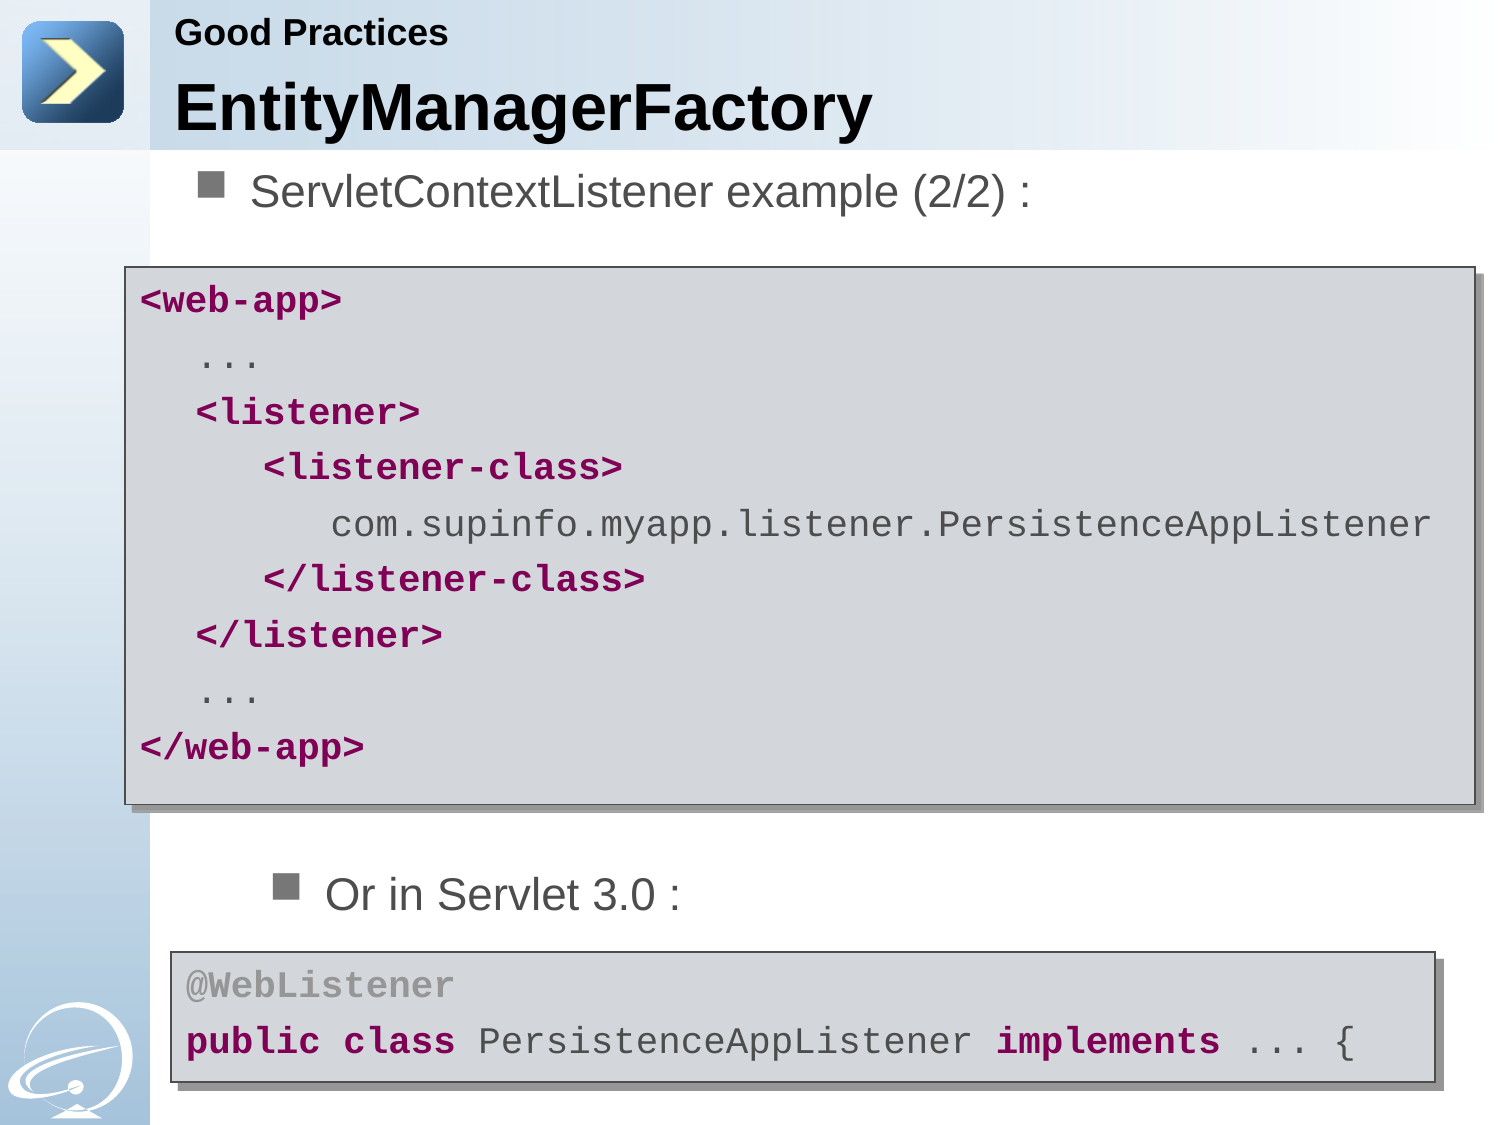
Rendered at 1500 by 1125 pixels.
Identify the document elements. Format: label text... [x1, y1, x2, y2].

text_box [239, 151, 270, 227]
text_box @WebListener public class PersistenceAppListener implements ... { [171, 952, 1435, 1083]
text_box EntityManagerFactory [159, 61, 1428, 173]
picture [21, 19, 129, 127]
text_box ServletContextListener example (2/2) : Or in Servlet 3.0 : [179, 813, 1325, 924]
text_box ServletContextListener example (2/2) : Or in Servlet 3.0 : [179, 160, 1325, 267]
text_box <web-app> ... <listener> <listener-class> com.supinfo.myapp.listener.PersistenceAppListener </listener-class> </listener> ... </web-app> [124, 267, 1475, 805]
text_box Good Practices [159, 0, 1500, 61]
